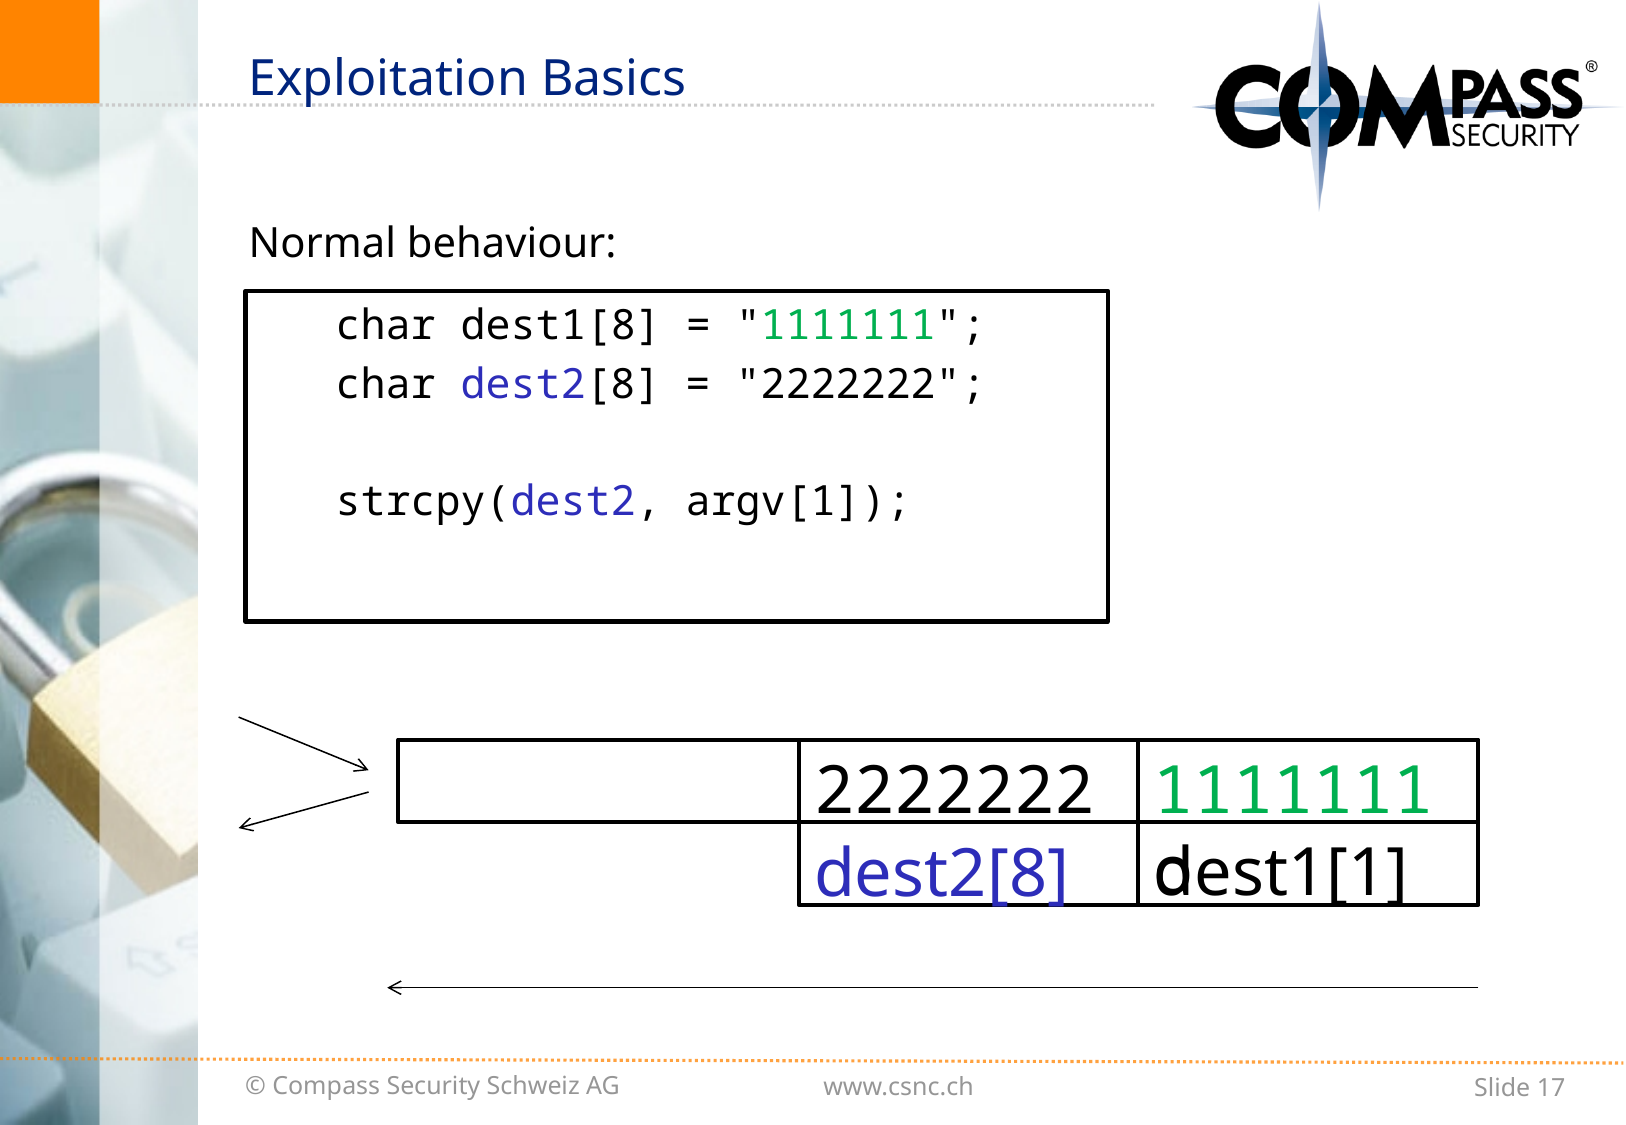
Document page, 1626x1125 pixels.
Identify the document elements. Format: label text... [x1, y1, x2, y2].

text_box 1111111o [1136, 738, 1480, 824]
list Normal behaviour: [233, 208, 1584, 1033]
title Exploitation Basics [233, 0, 1144, 151]
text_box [238, 716, 369, 771]
picture [1192, 1, 1624, 212]
text_box dest1[1] [1136, 824, 1480, 907]
text_box [396, 738, 801, 824]
picture [0, 0, 198, 1125]
text_box 2222222o [801, 738, 1136, 820]
text_box char dest1[8] = "1111111"; char dest2[8] = "2222222"; strcpy(dest2, argv[1]); [243, 289, 1110, 624]
text_box dest2[8] [797, 820, 1136, 907]
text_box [238, 791, 369, 829]
